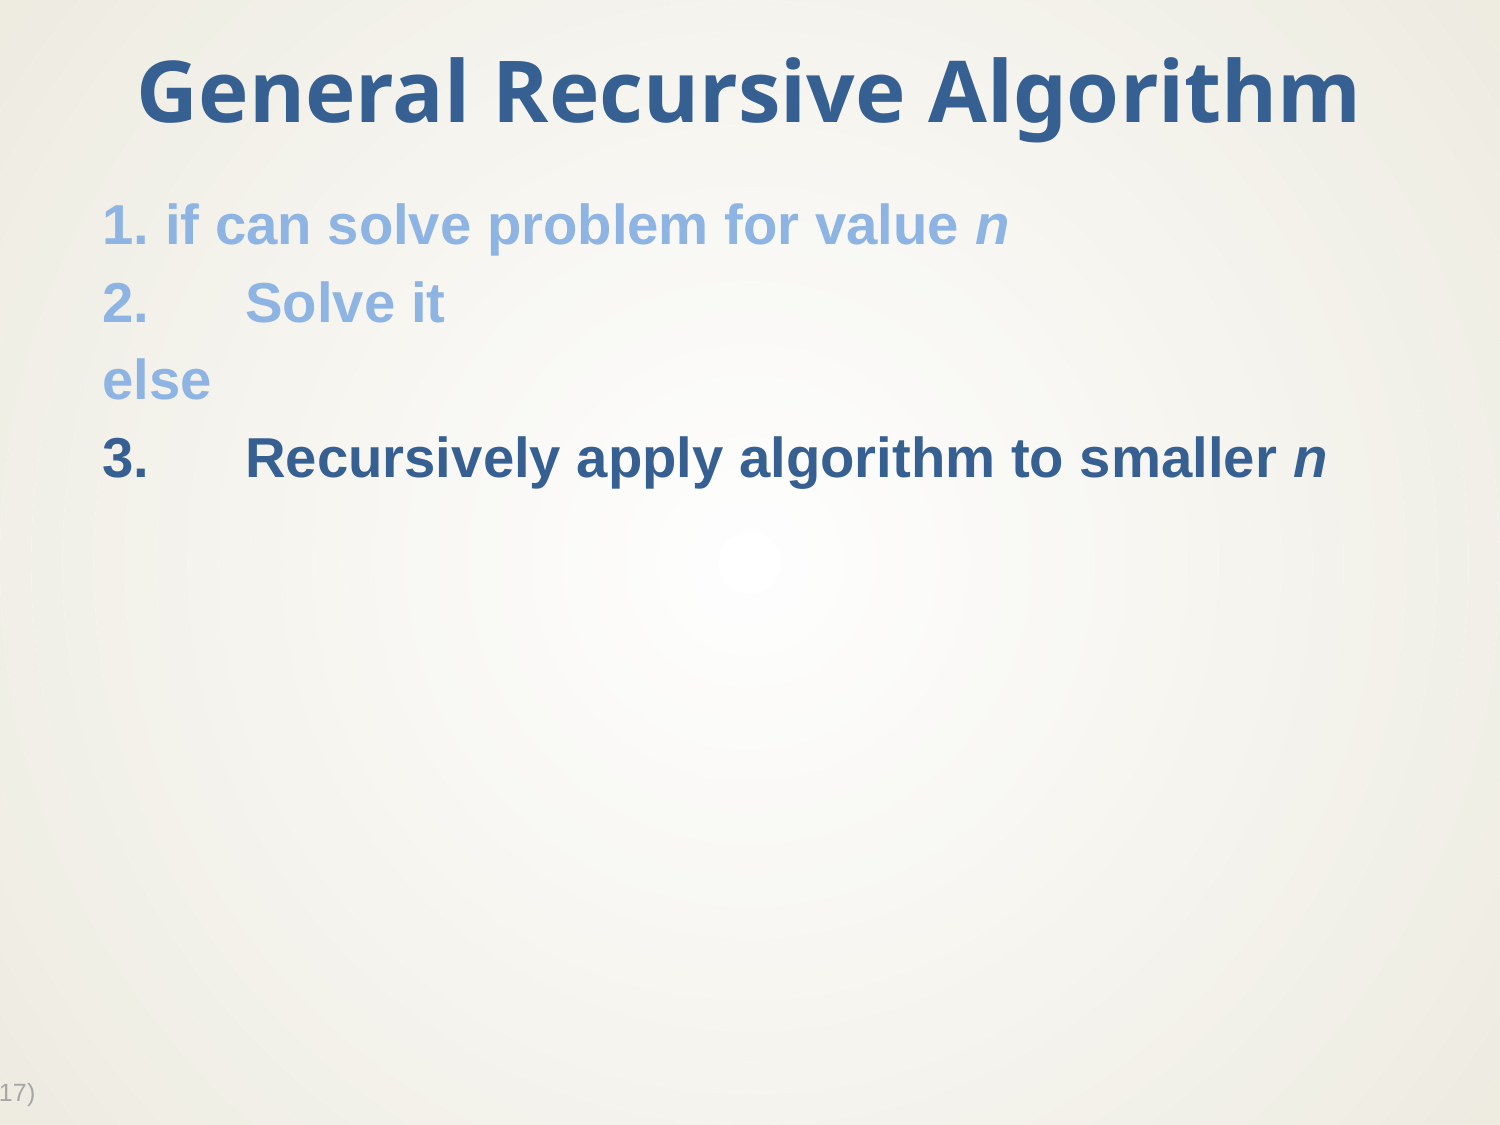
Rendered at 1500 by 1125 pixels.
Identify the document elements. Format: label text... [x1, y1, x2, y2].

title General Recursive Algorithm [0, 24, 1500, 166]
list 1. if can solve problem for value n 2. Solve it else 3. Recursively apply algorithm to smaller n [56, 187, 1444, 1036]
